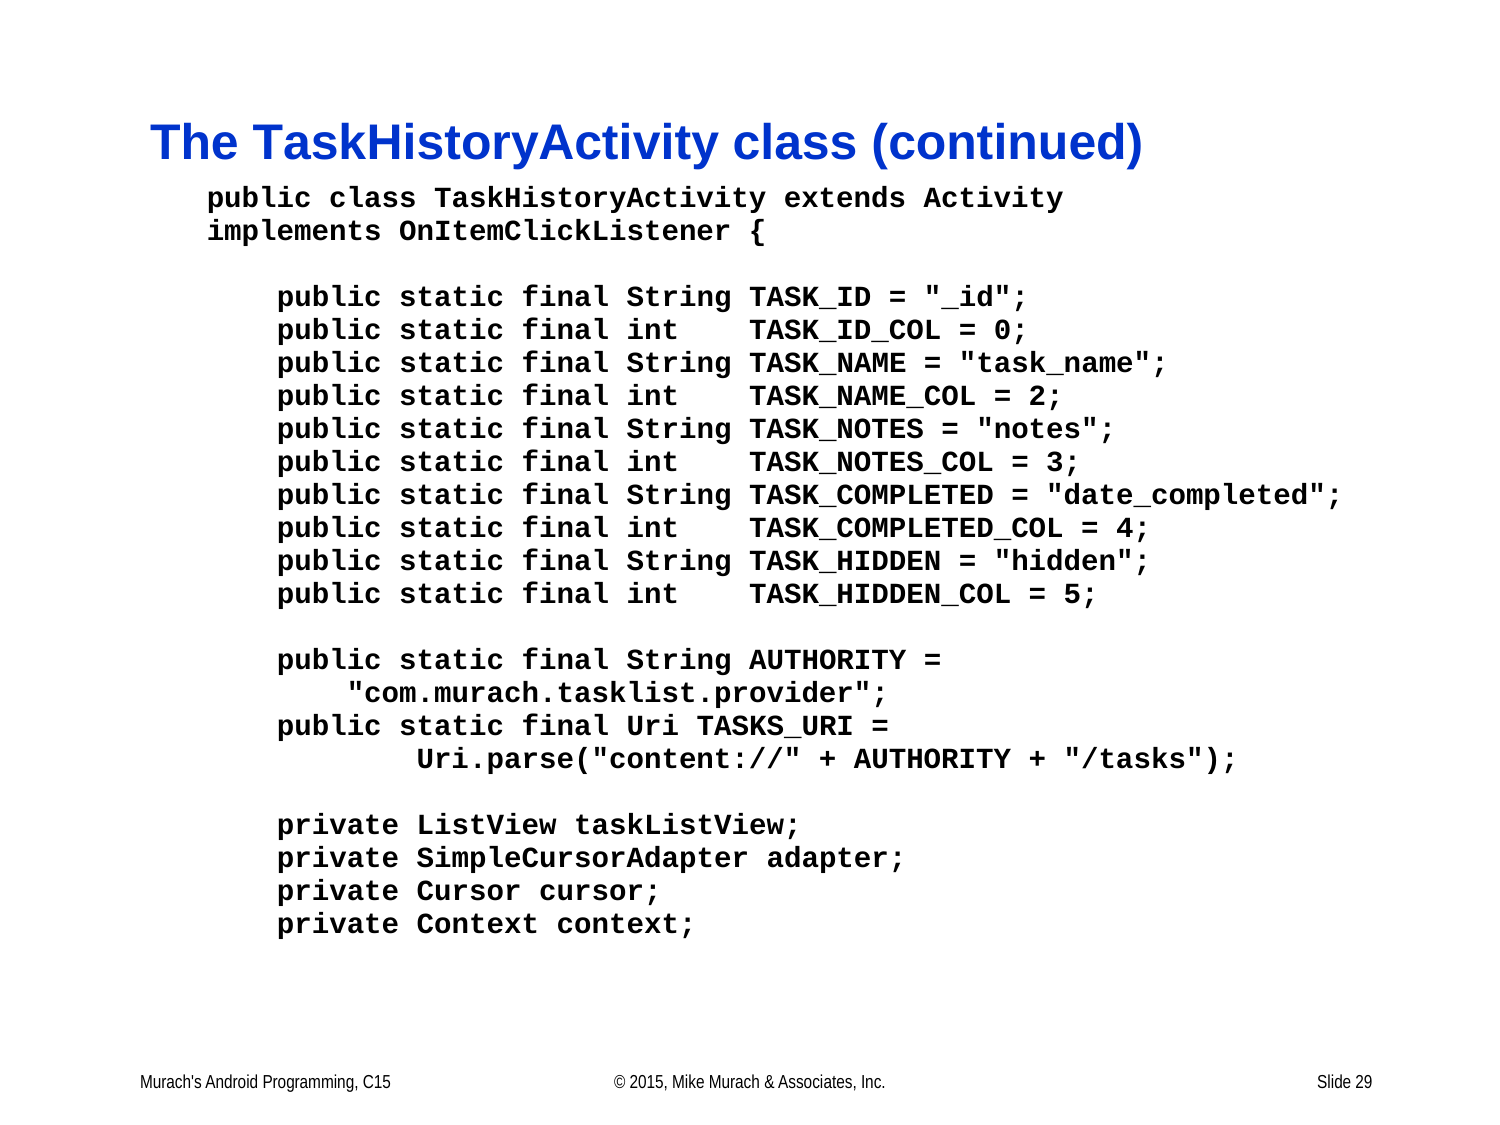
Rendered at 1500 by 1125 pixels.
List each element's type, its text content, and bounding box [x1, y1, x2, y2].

slide_number Slide 29 [1074, 1025, 1388, 1100]
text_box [149, 112, 1351, 993]
slide_number Murach's Android Programming, C15 [125, 1025, 450, 1100]
footer © 2015, Mike Murach & Associates, Inc. [474, 1025, 1025, 1100]
